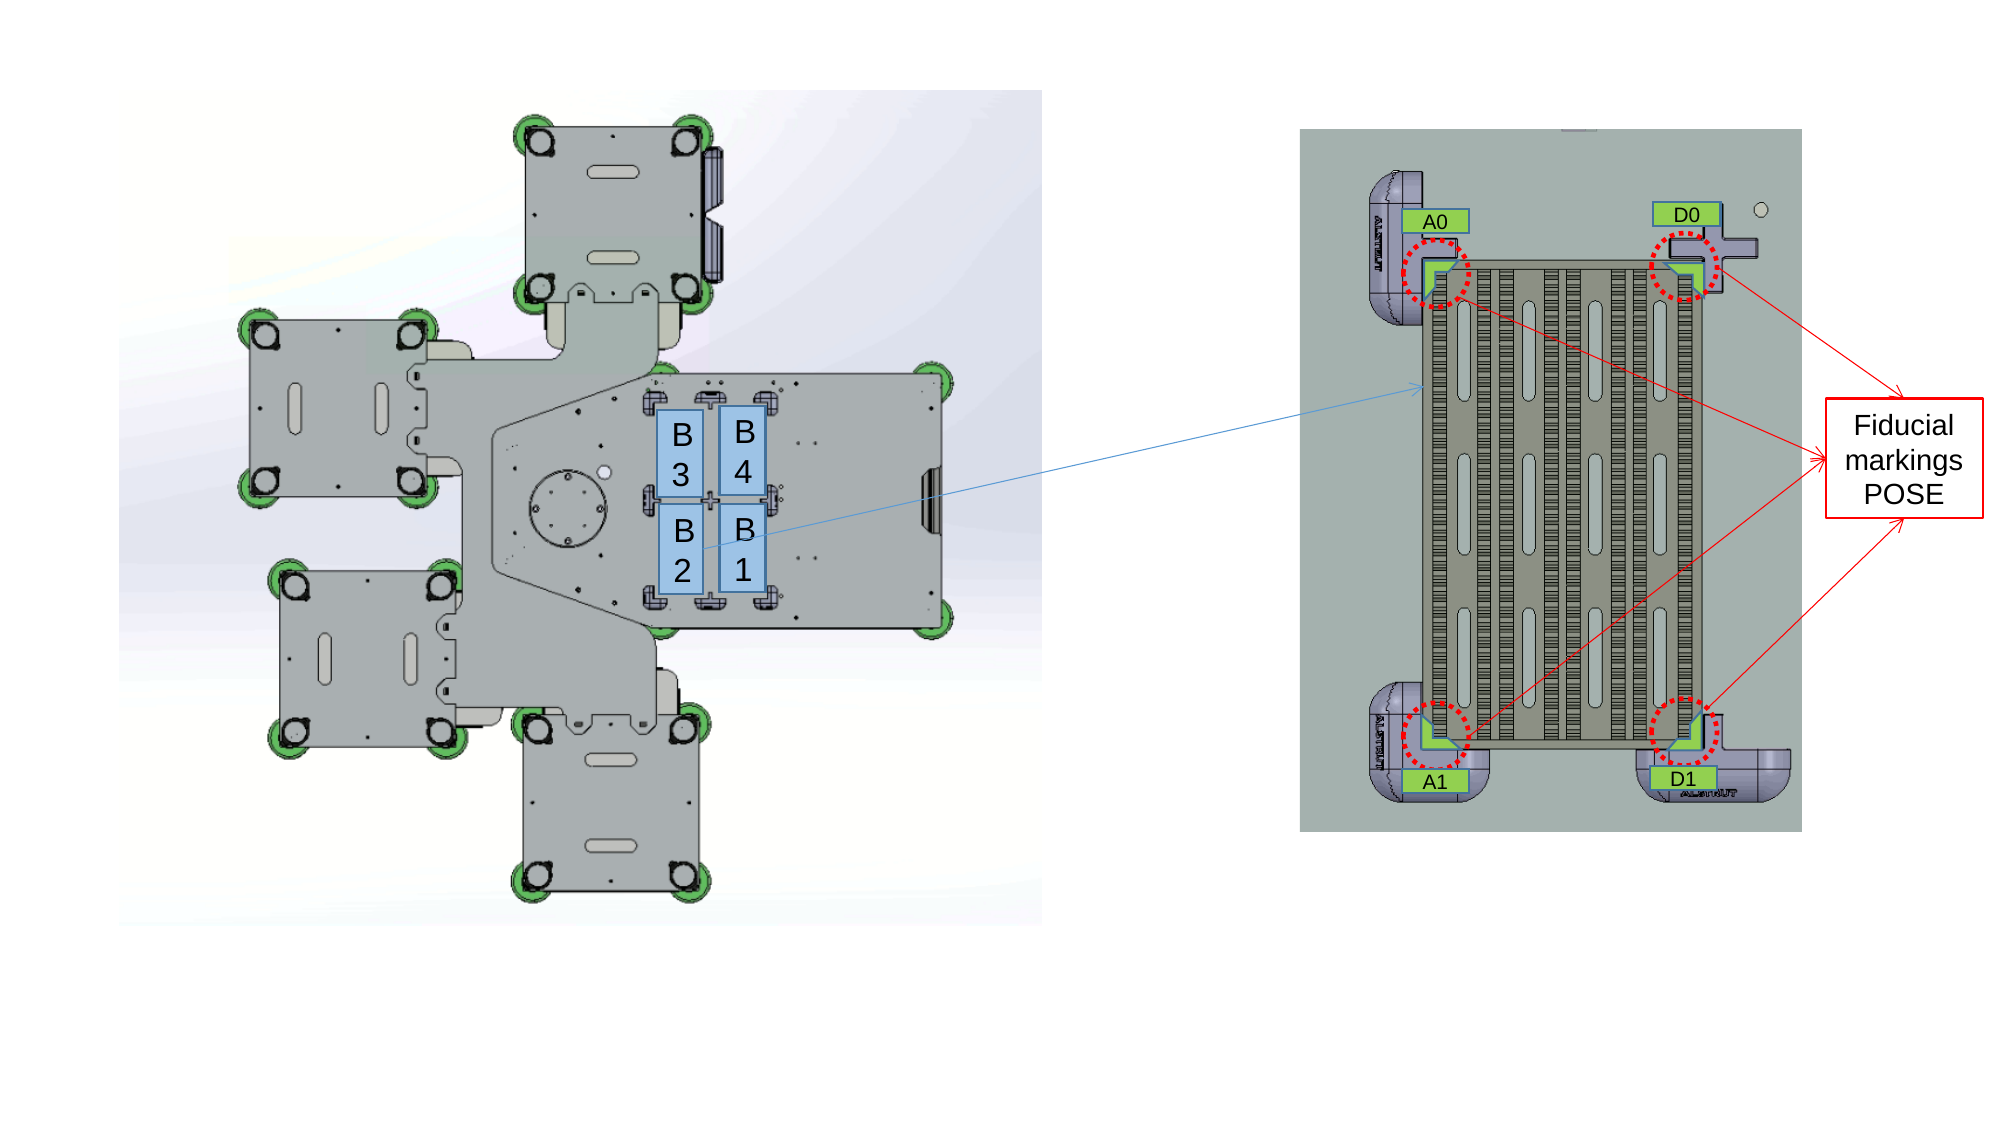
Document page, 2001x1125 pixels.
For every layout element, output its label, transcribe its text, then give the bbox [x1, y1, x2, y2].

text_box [1716, 266, 1905, 399]
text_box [1468, 459, 1826, 737]
picture [1299, 129, 1802, 832]
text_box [1459, 297, 1826, 460]
picture [119, 90, 1042, 926]
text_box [1707, 519, 1905, 709]
text_box Fiducial markings POSE [1826, 398, 1983, 519]
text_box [702, 386, 1425, 550]
